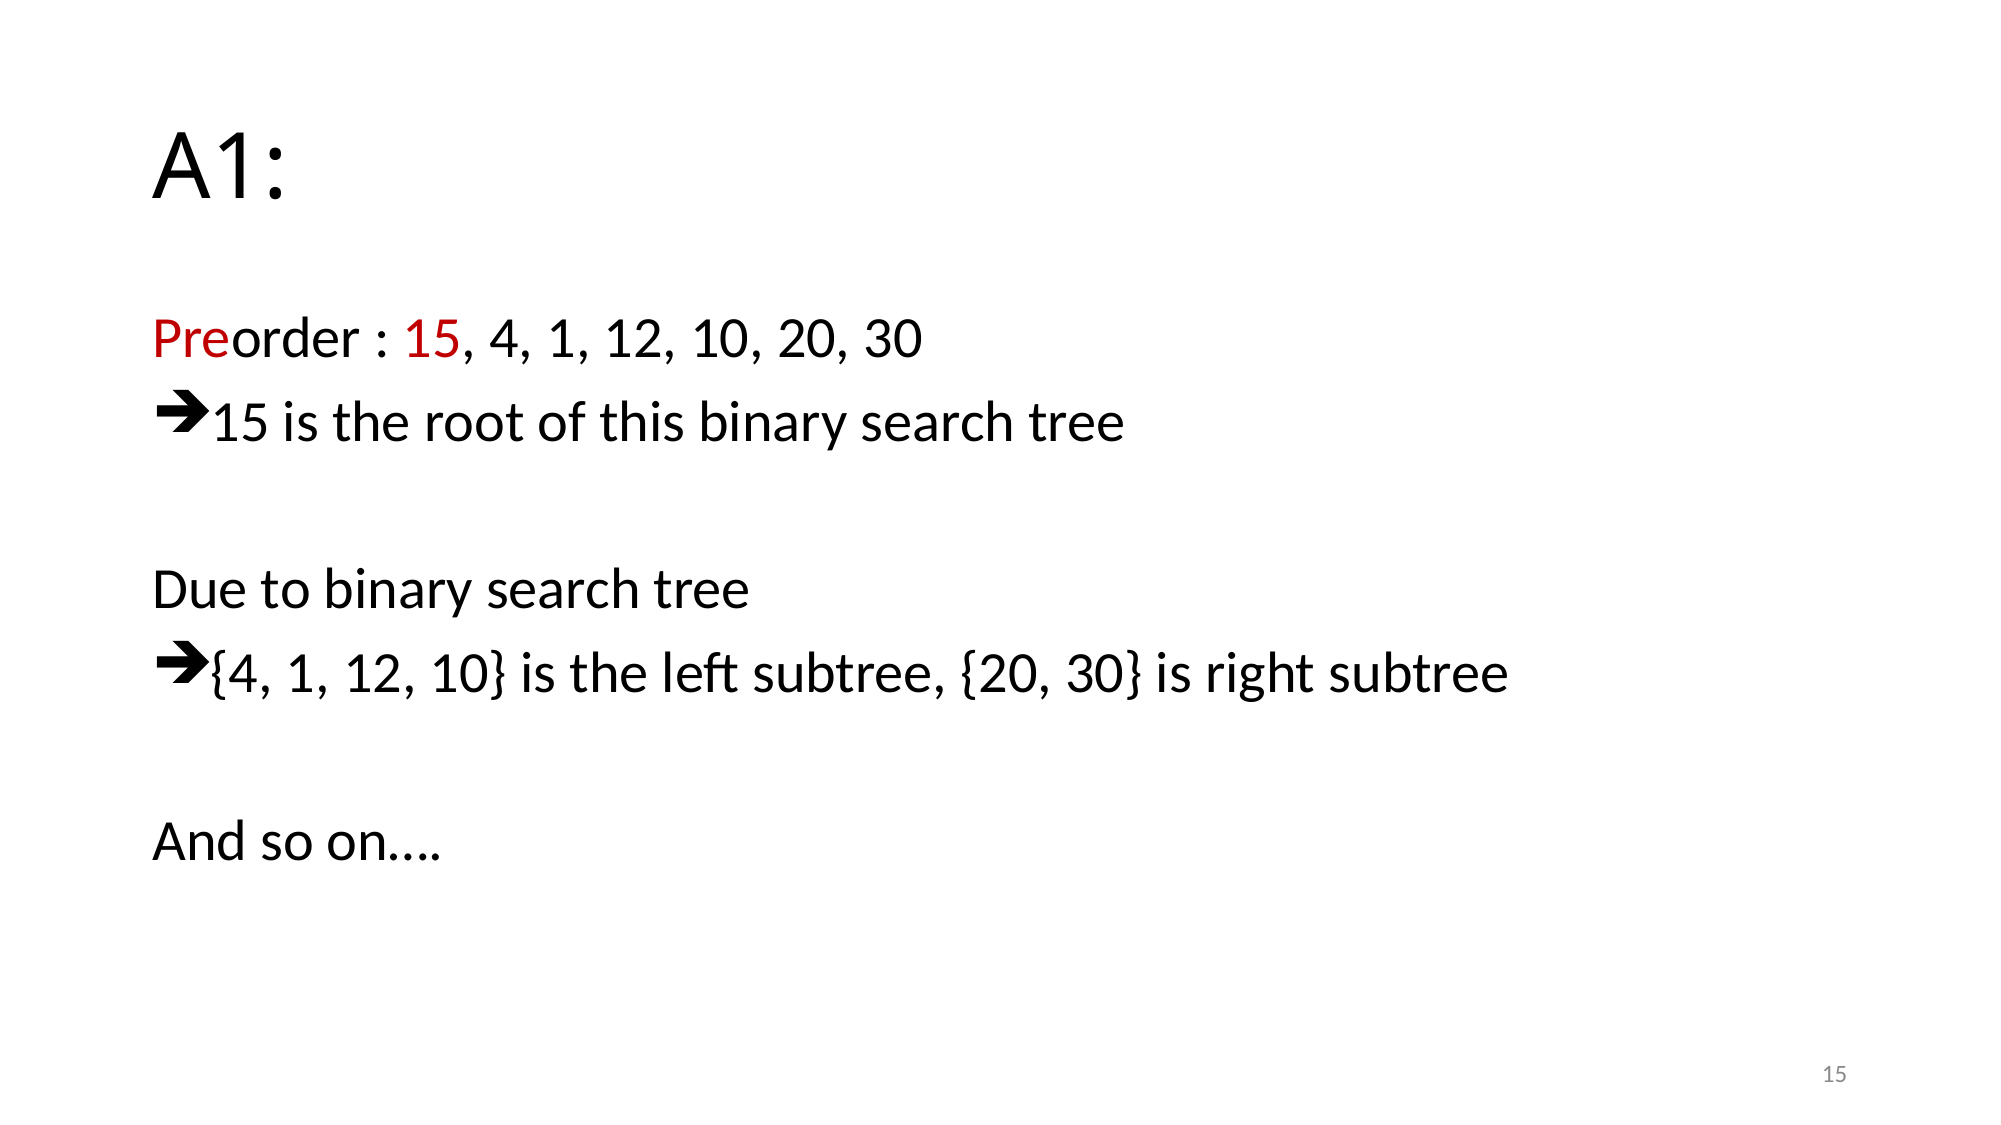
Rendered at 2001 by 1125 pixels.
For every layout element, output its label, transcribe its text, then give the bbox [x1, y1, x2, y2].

title A1: [137, 59, 1863, 278]
list Preorder : 15, 4, 1, 12, 10, 20, 30 15 is the root of this binary search tree Due to binary search tree {4, 1, 12, 10} is the left subtree, {20, 30} is right subtree And so on…. [137, 299, 1863, 1014]
slide_number 15 [1412, 1042, 1863, 1103]
